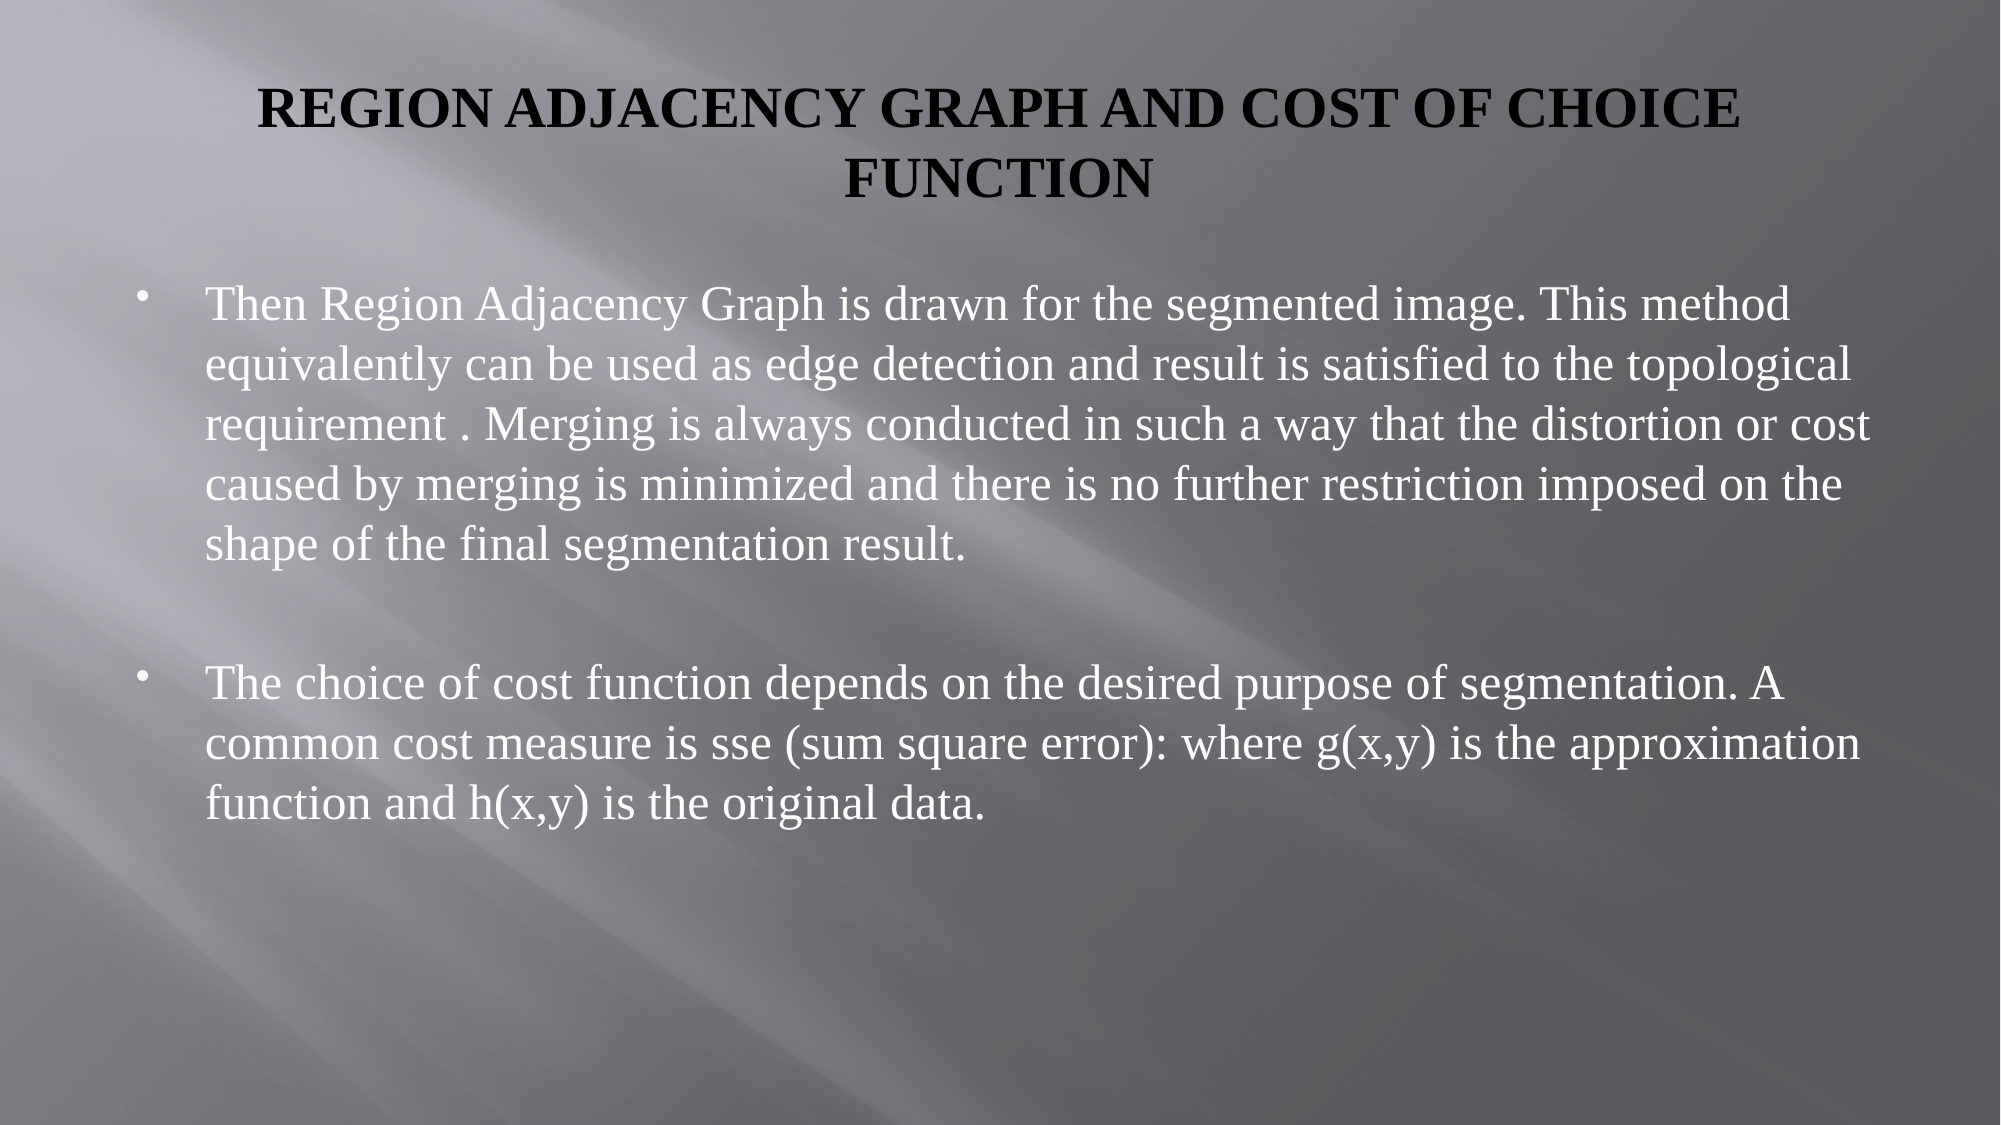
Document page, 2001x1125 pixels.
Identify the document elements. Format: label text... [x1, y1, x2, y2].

title REGION ADJACENCY GRAPH AND COST OF CHOICE FUNCTION [99, 45, 1900, 233]
list Then Region Adjacency Graph is drawn for the segmented image. This method equivalently can be used as edge detection and result is satisfied to the topological requirement . Merging is always conducted in such a way that the distortion or cost caused by merging is minimized and there is no further restriction imposed on the shape of the final segmentation result. The choice of cost function depends on the desired purpose of segmentation. A common cost measure is sse (sum square error): where g(x,y) is the approximation function and h(x,y) is the original data. [99, 262, 1900, 1035]
